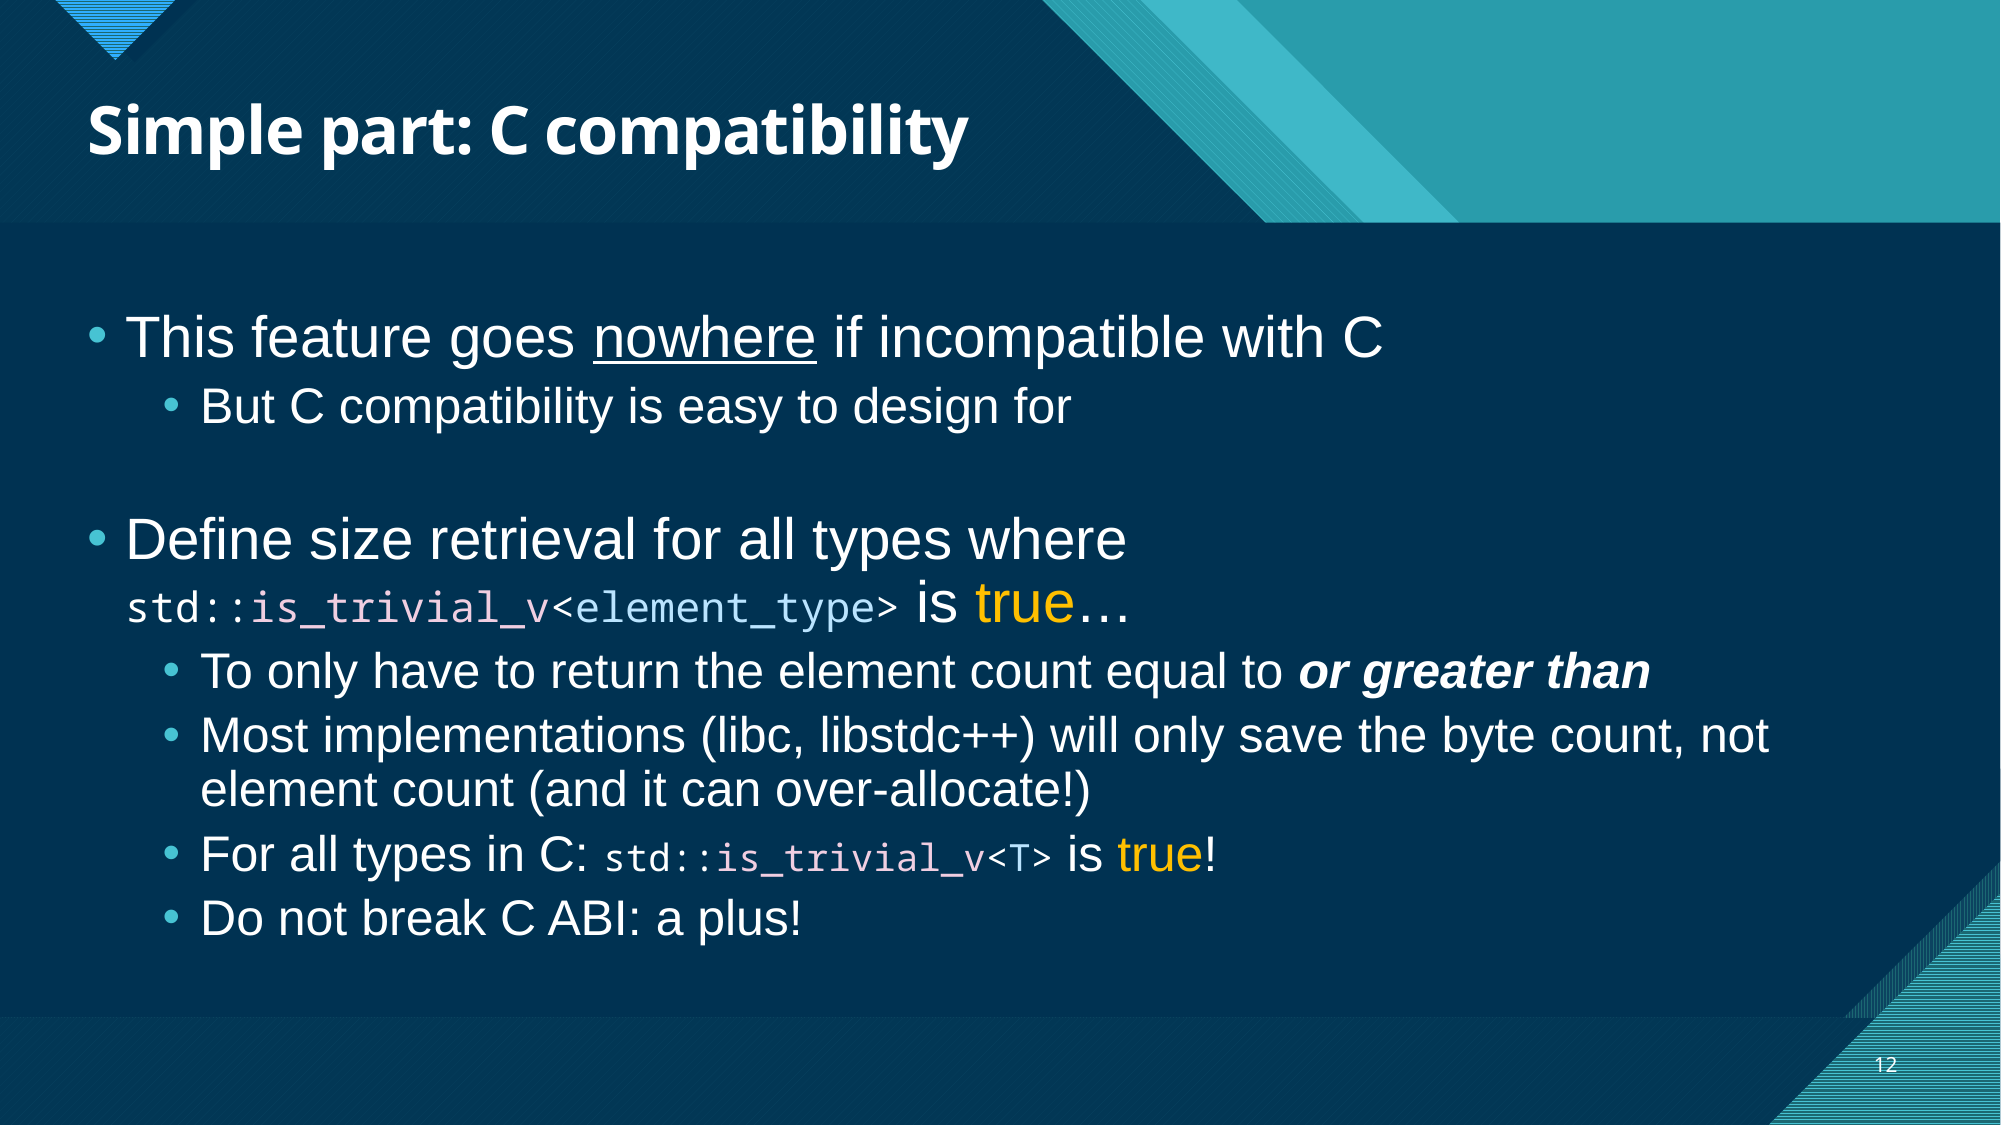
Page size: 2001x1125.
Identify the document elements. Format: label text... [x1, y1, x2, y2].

list This feature goes nowhere if incompatible with C But C compatibility is easy to design for Define size retrieval for all types where std::is_trivial_v<element_type> is true… To only have to return the element count equal to or greater than Most implementations (libc, libstdc++) will only save the byte count, not element count (and it can over-allocate!) For all types in C: std::is_trivial_v<T> is true! Do not break C ABI: a plus! [72, 299, 1913, 1014]
slide_number 12 [1845, 1035, 1913, 1096]
title Simple part: C compatibility [72, 89, 1913, 177]
